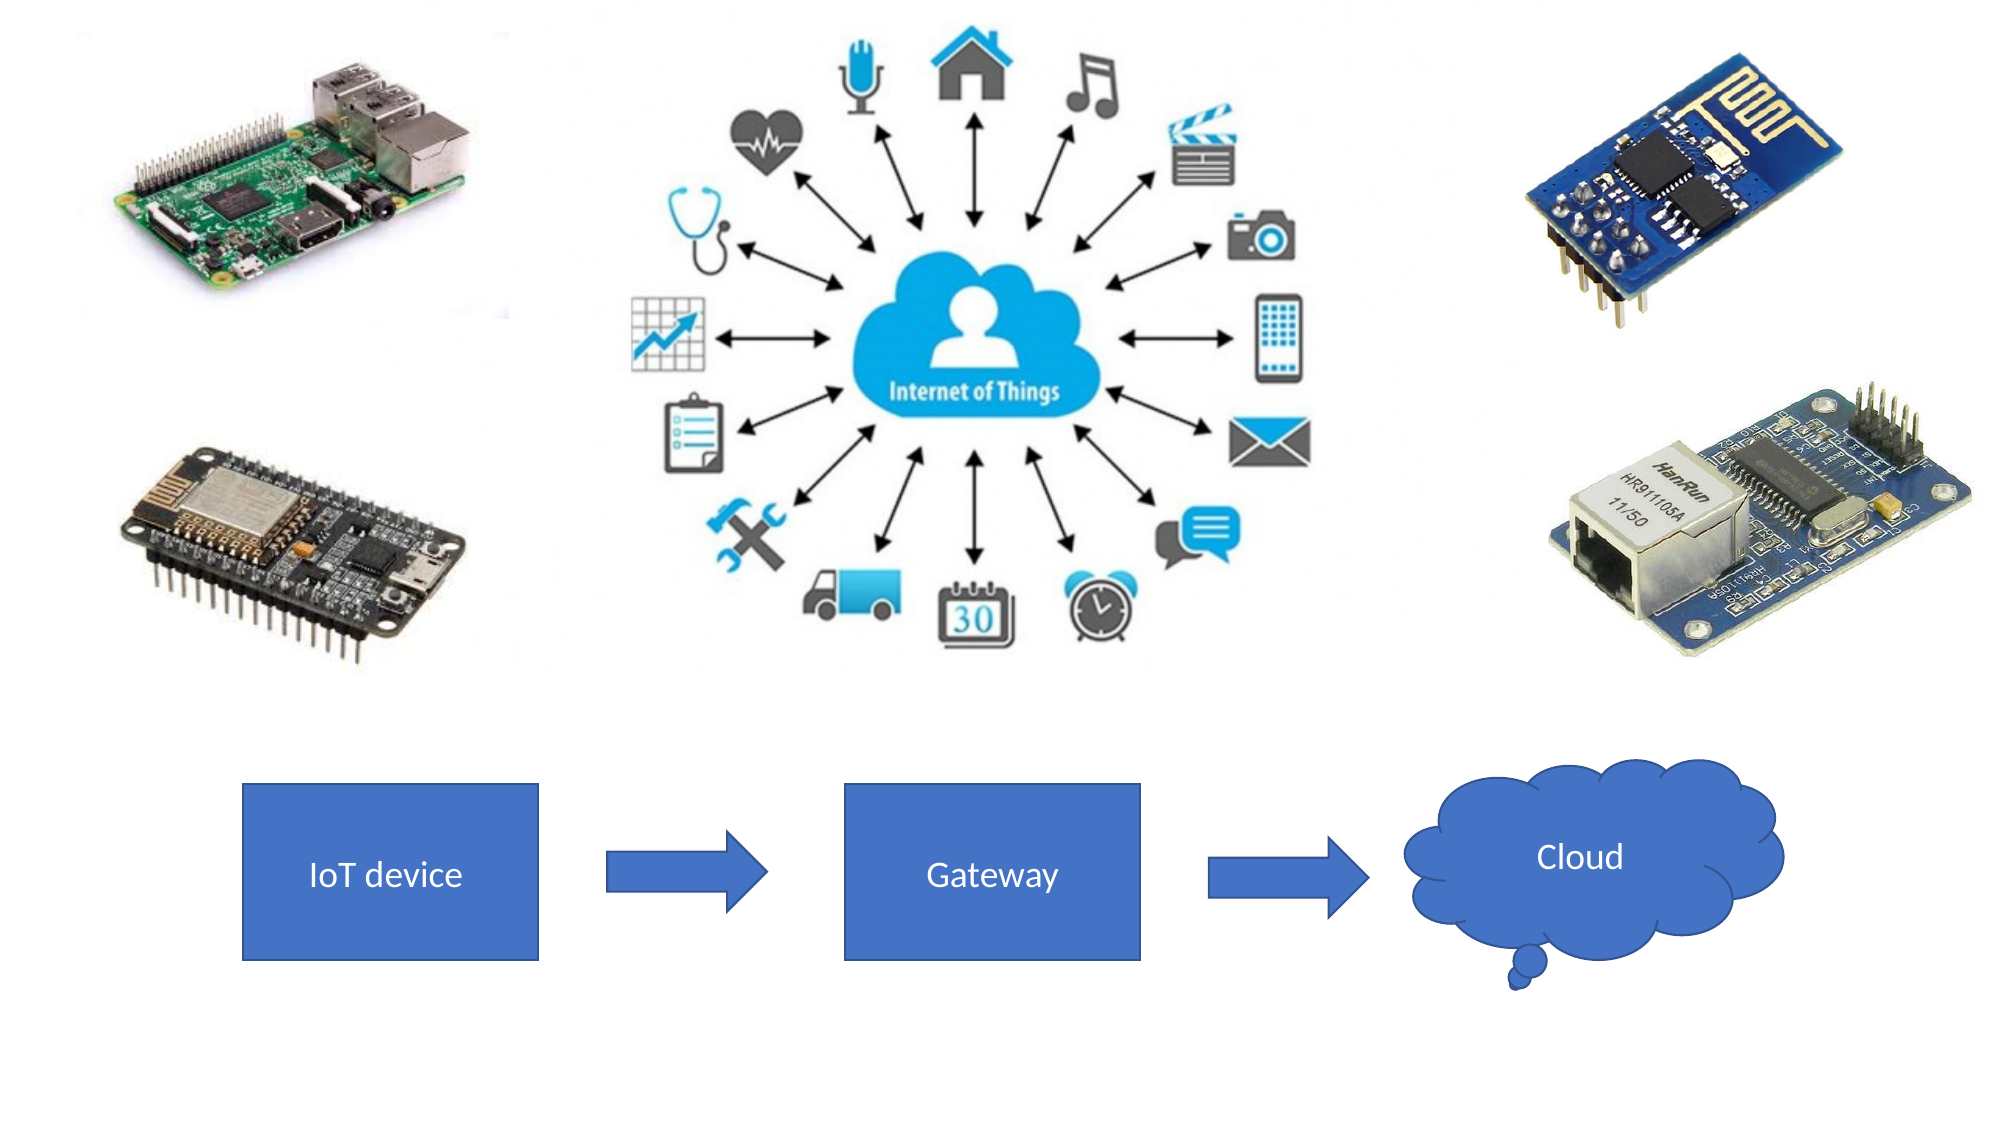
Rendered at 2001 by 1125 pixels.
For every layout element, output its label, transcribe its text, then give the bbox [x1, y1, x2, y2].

picture [117, 374, 470, 727]
text_box [1207, 835, 1371, 921]
picture [78, 32, 509, 319]
text_box Gateway [844, 783, 1141, 961]
text_box Cloud [1403, 759, 1785, 991]
text_box IoT device [242, 783, 539, 961]
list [369, 0, 1574, 676]
picture [1455, 19, 1984, 675]
text_box [606, 829, 769, 915]
